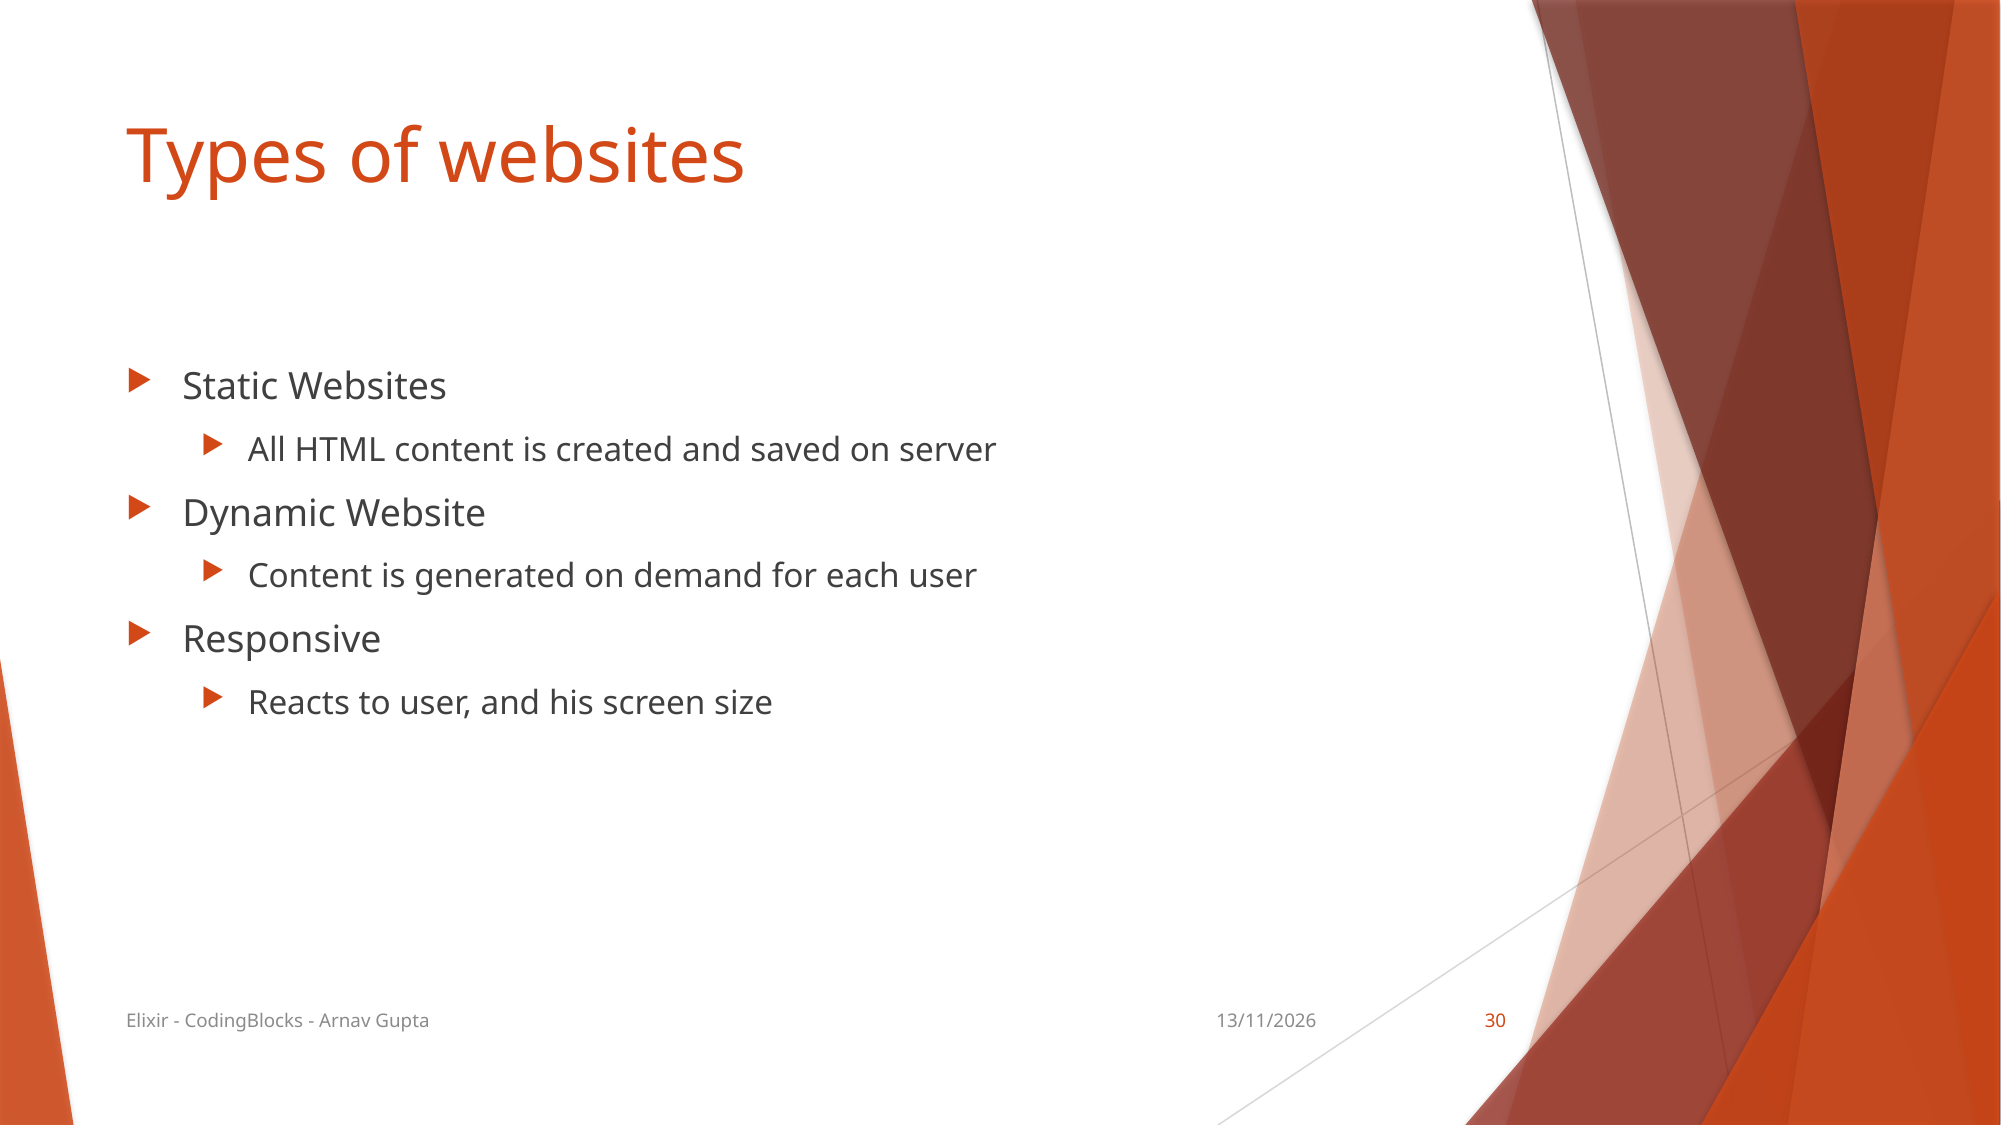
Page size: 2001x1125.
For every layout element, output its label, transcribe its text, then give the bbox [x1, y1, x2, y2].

footer Elixir - CodingBlocks - Arnav Gupta [111, 991, 1145, 1051]
slide_number 30 [1409, 991, 1522, 1051]
title Types of websites [111, 99, 1522, 317]
list Static Websites All HTML content is created and saved on server Dynamic Website Content is generated on demand for each user Responsive Reacts to user, and his screen size [111, 354, 1522, 992]
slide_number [1181, 991, 1332, 1051]
